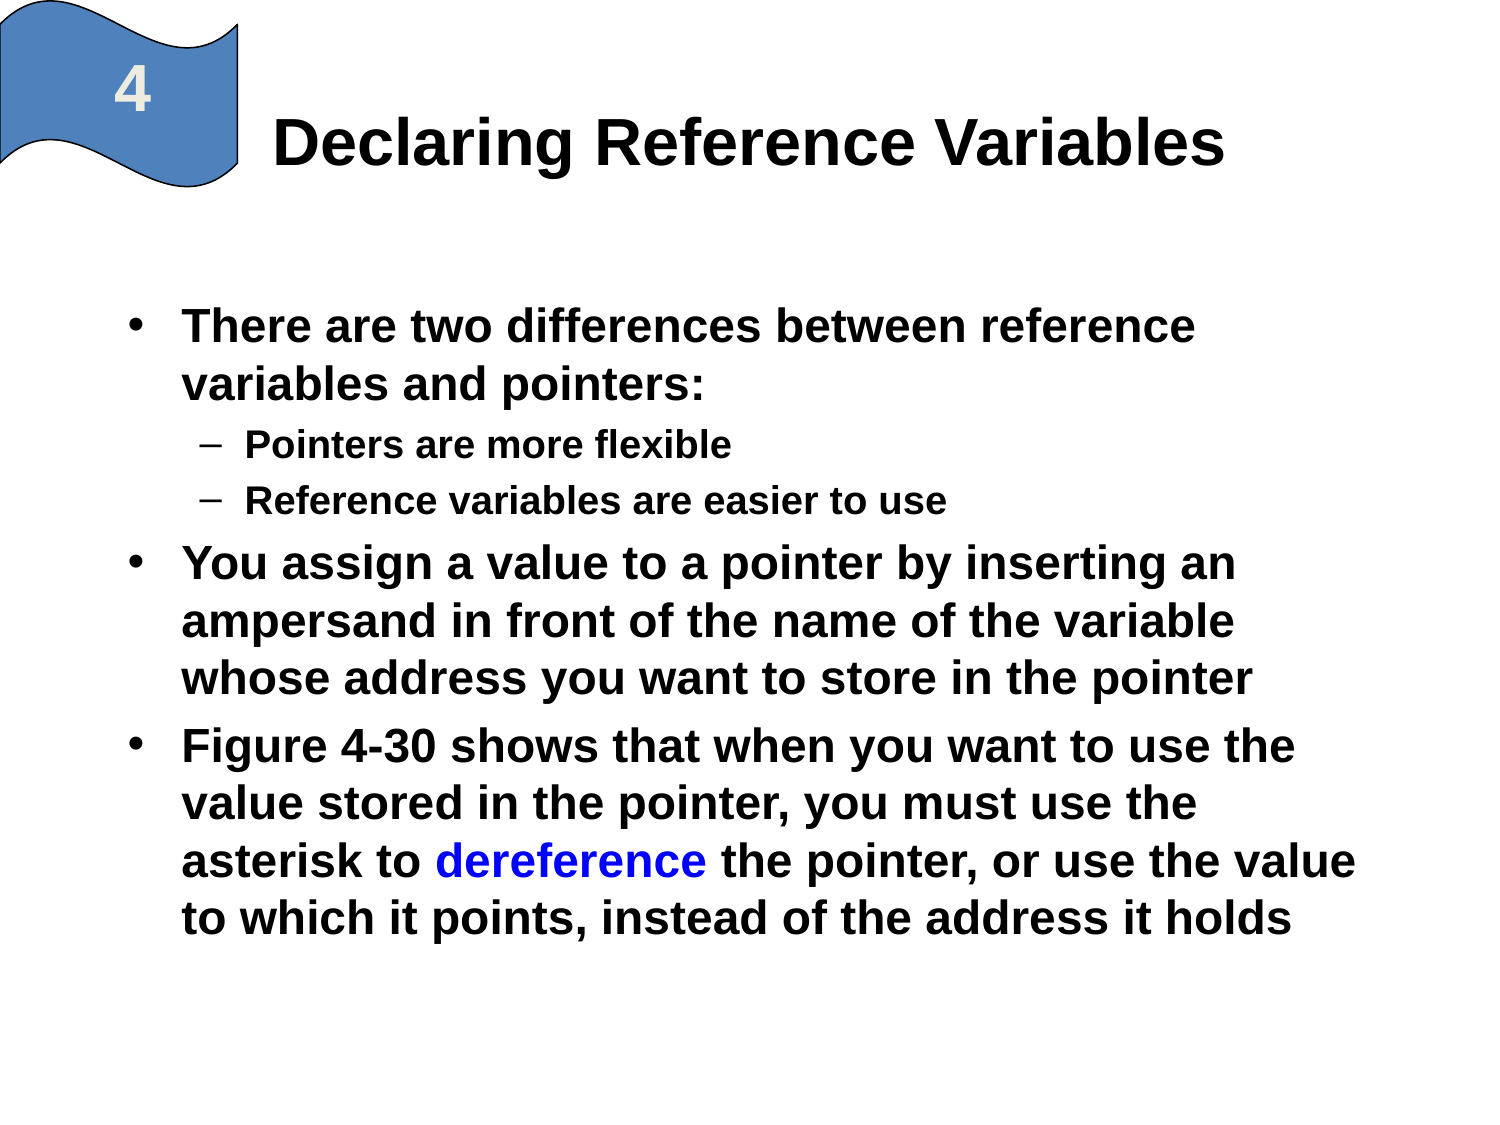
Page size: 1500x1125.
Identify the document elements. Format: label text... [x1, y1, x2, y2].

title Declaring Reference Variables [75, 45, 1425, 233]
text_box 4 [100, 36, 167, 132]
list There are two differences between reference variables and pointers: Pointers are more flexible Reference variables are easier to use You assign a value to a pointer by inserting an ampersand in front of the name of the variable whose address you want to store in the pointer Figure 4-30 shows that when you want to use the value stored in the pointer, you must use the asterisk to dereference the pointer, or use the value to which it points, instead of the address it holds [112, 287, 1388, 1000]
text_box [0, 0, 238, 187]
